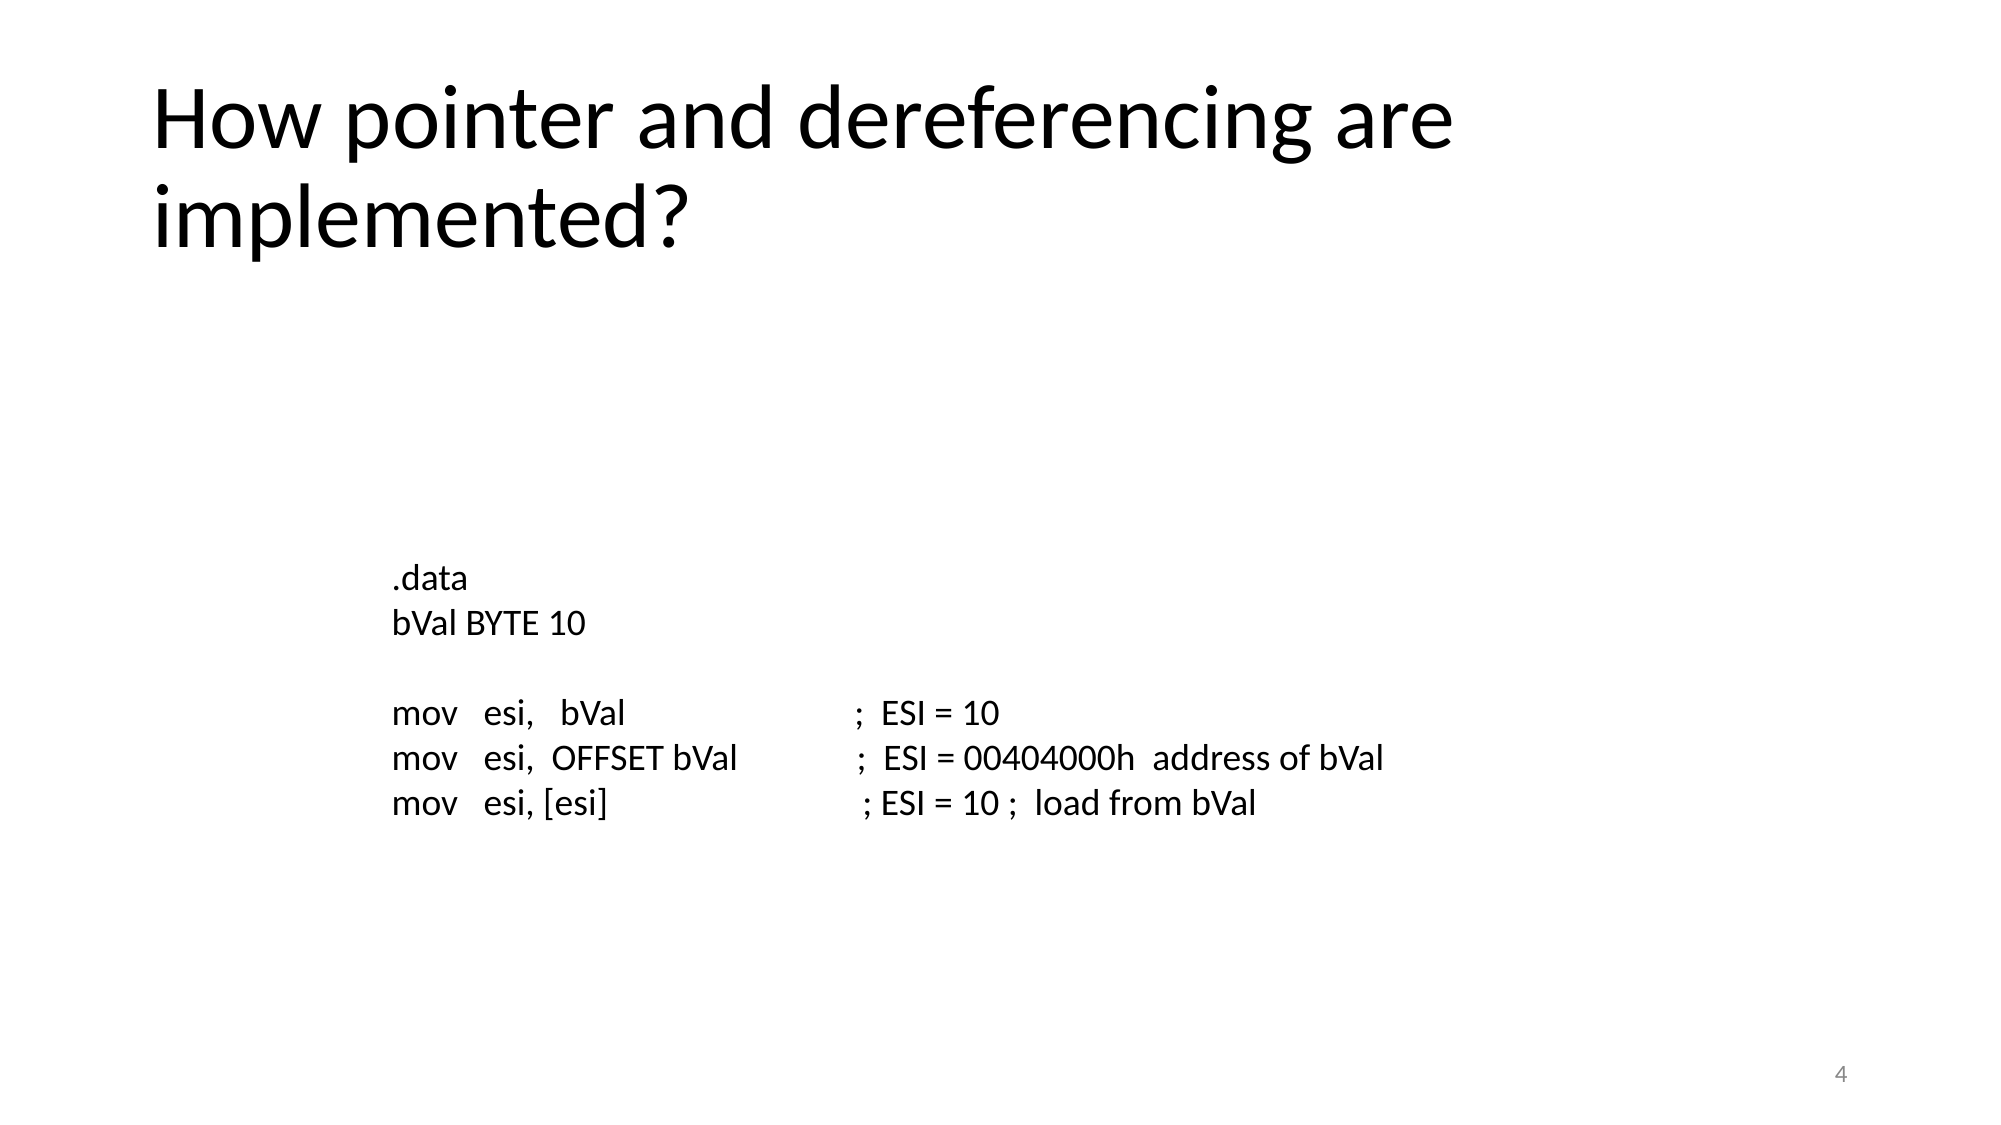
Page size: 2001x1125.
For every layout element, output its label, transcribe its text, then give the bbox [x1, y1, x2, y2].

text_box .data bVal BYTE 10 mov esi, bVal ; ESI = 10 mov esi, OFFSET bVal ; ESI = 00404000h address of bVal mov esi, [esi] ; ESI = 10 ; load from bVal [376, 544, 1830, 875]
slide_number ‹#› [1412, 1042, 1863, 1103]
title How pointer and dereferencing are implemented? [137, 59, 1863, 278]
